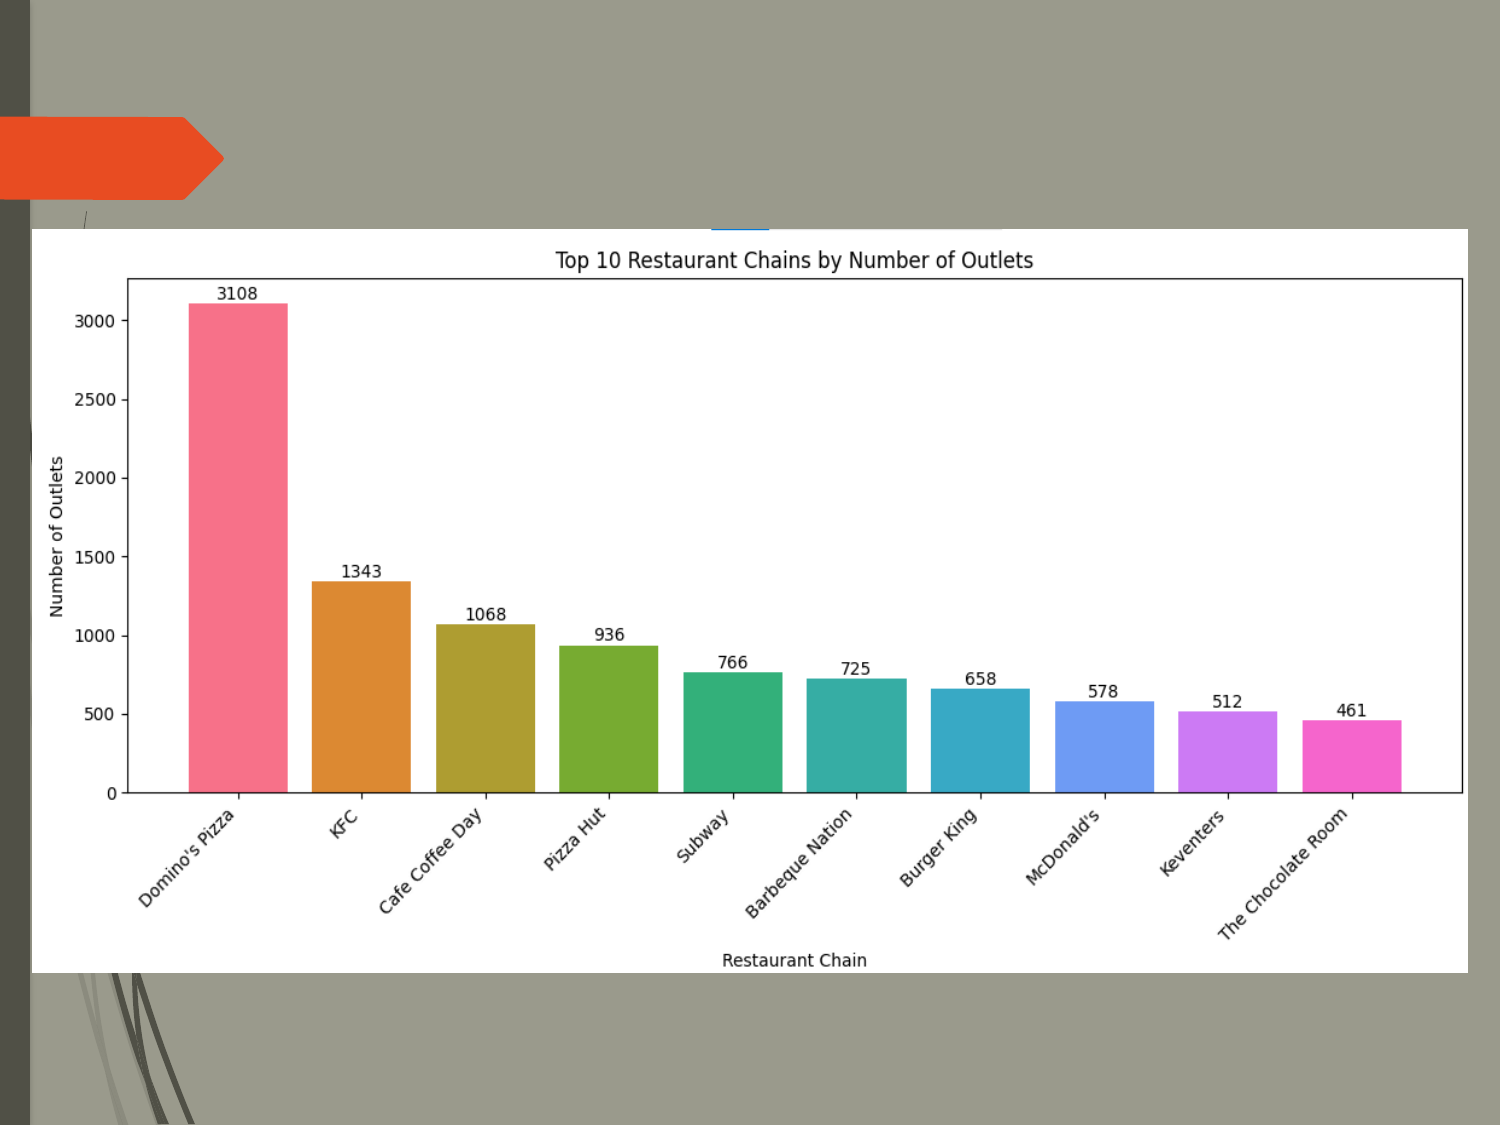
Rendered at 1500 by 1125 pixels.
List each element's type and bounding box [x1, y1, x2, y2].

picture [32, 229, 1468, 973]
